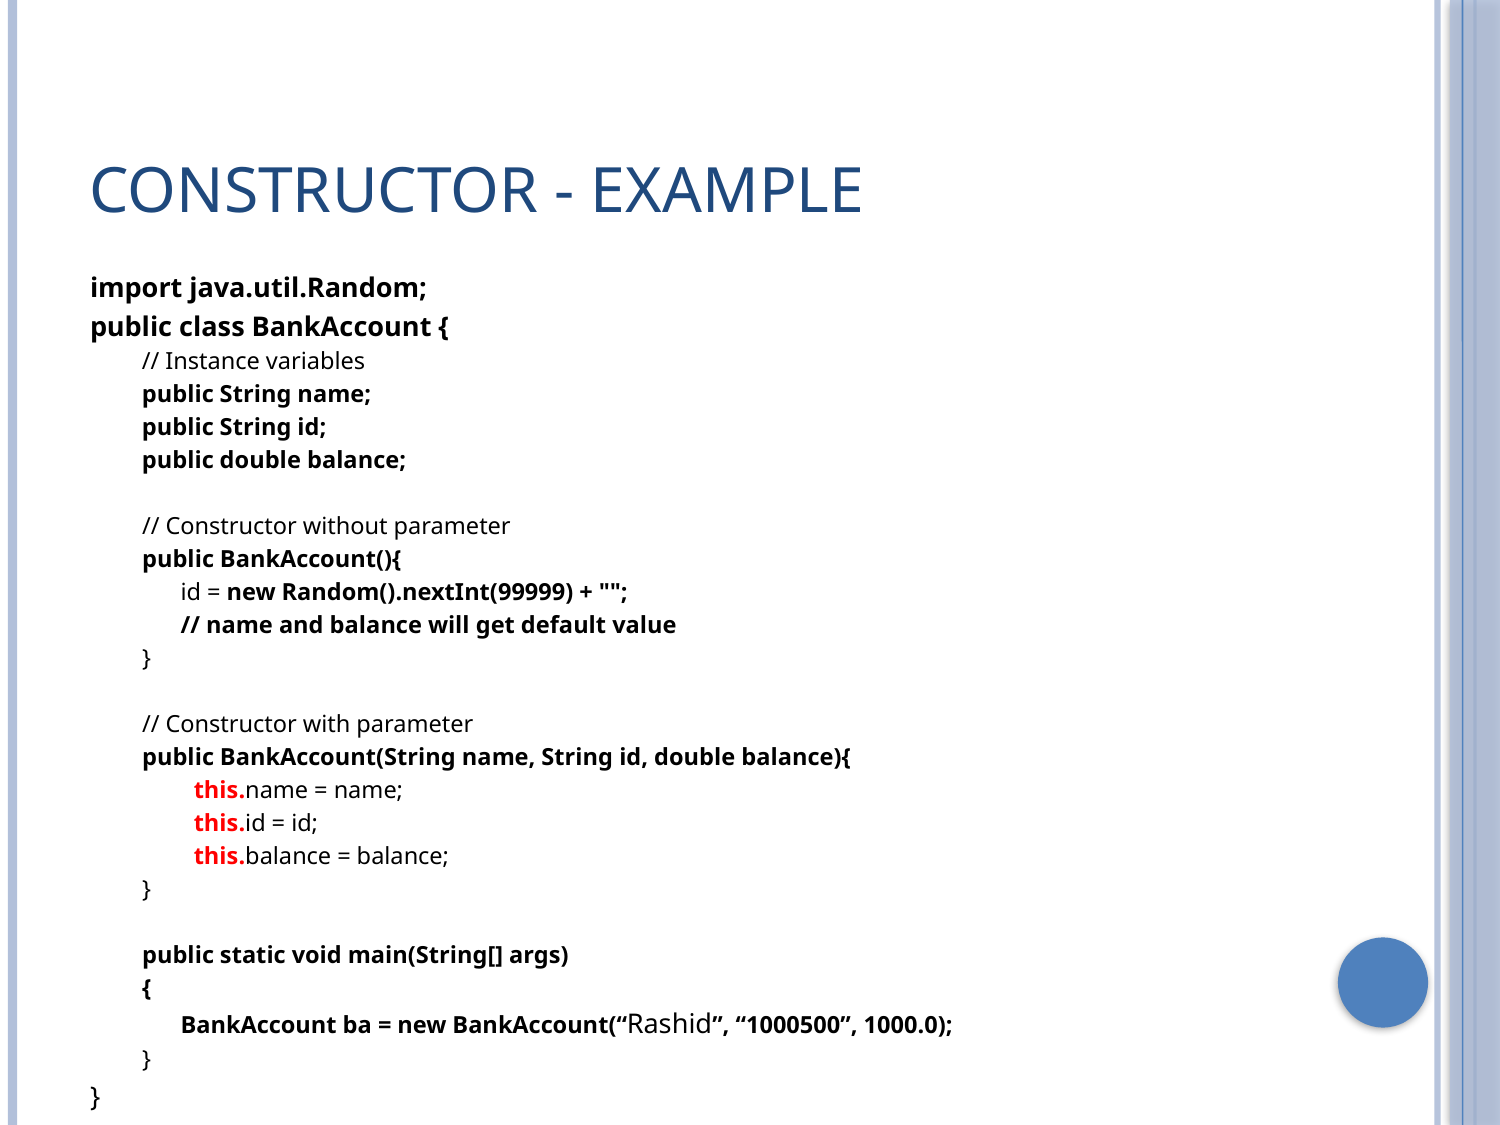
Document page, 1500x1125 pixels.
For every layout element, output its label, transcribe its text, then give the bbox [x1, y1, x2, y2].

list import java.util.Random; public class BankAccount { // Instance variables public String name; public String id; public double balance; // Constructor without parameter public BankAccount(){ id = new Random().nextInt(99999) + ""; // name and balance will get default value } // Constructor with parameter public BankAccount(String name, String id, double balance){ this.name = name; this.id = id; this.balance = balance; } public static void main(String[] args) { BankAccount ba = new BankAccount(“Rashid”, “1000500”, 1000.0); } } [75, 262, 1300, 1125]
title Constructor - Example [75, 45, 1300, 233]
